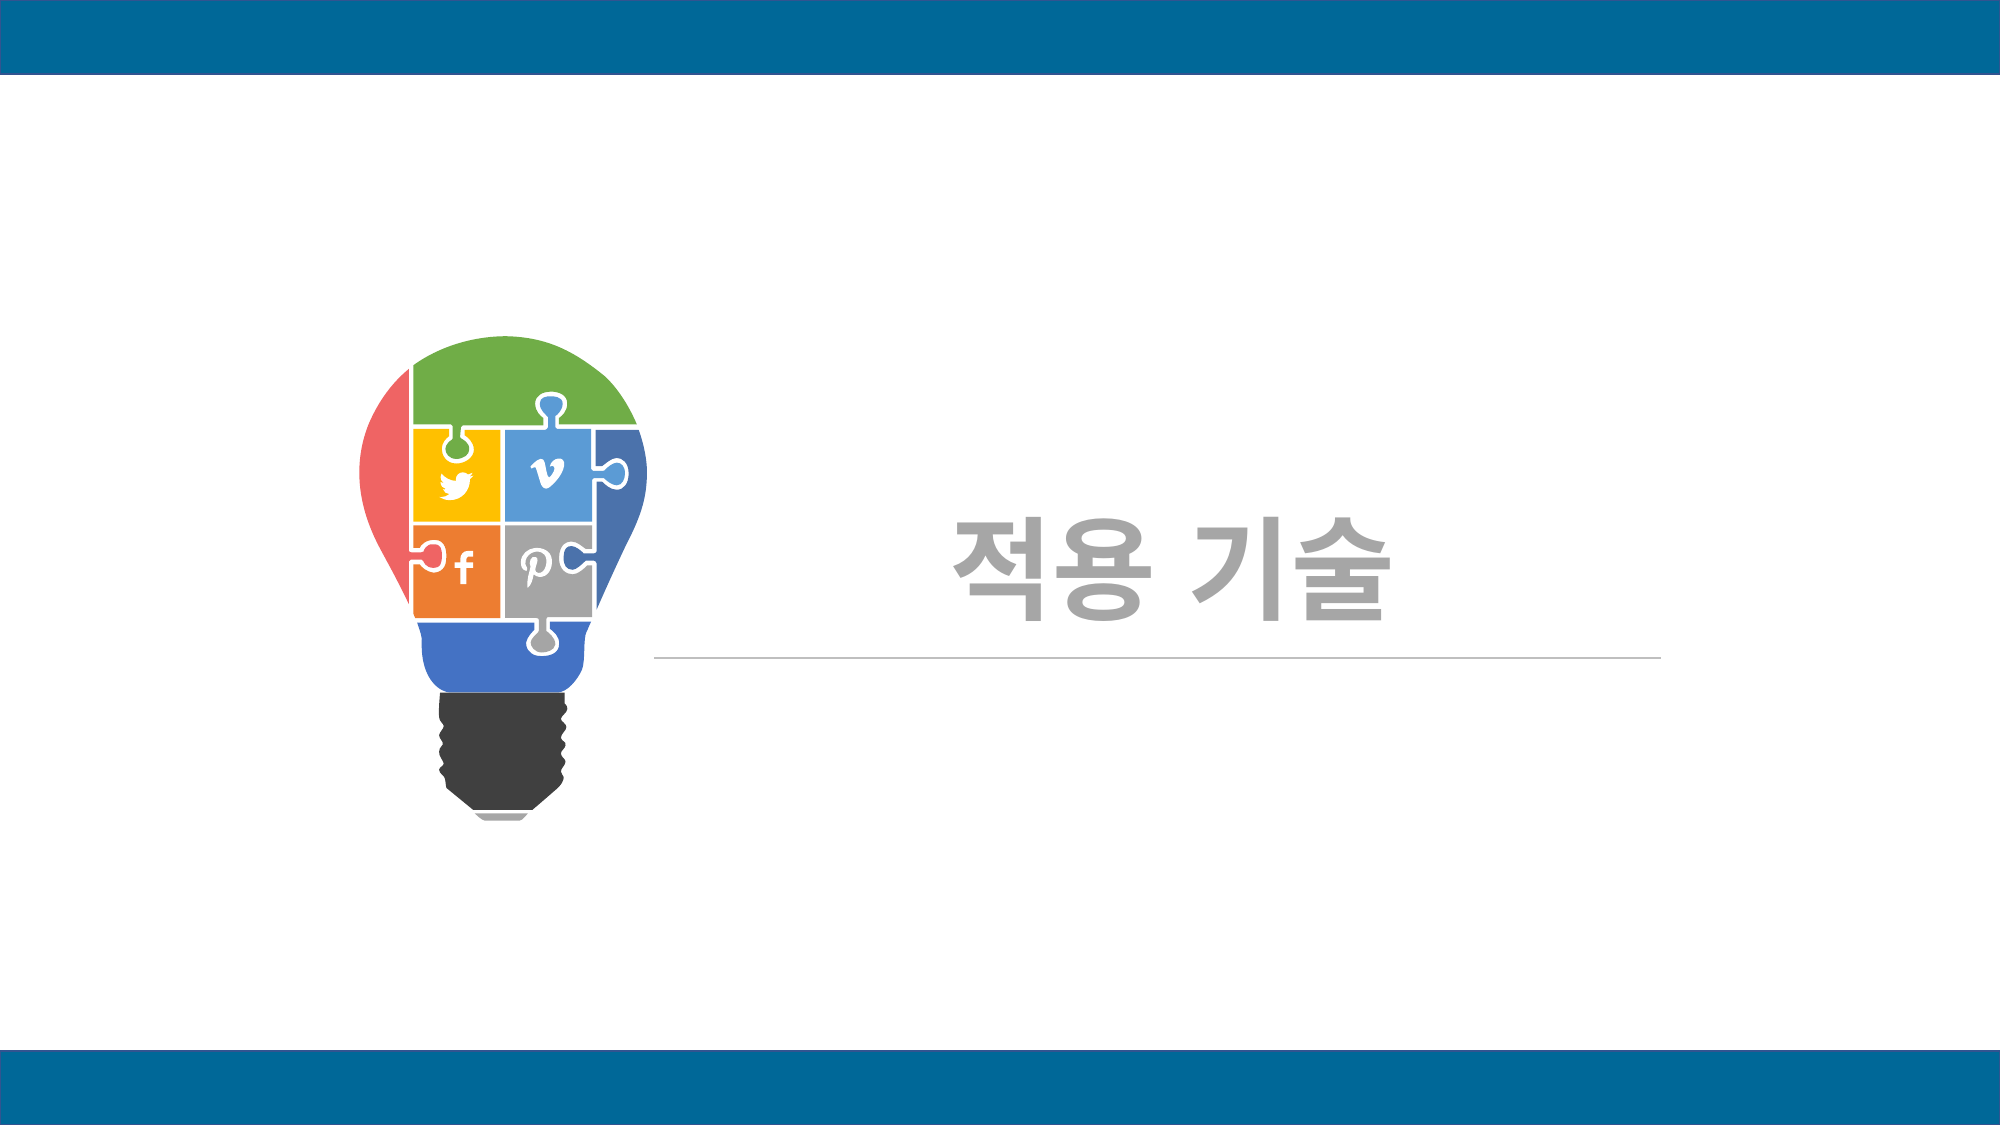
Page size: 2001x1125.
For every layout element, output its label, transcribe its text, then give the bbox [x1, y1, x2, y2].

text_box [417, 621, 592, 692]
text_box [520, 547, 552, 588]
text_box [474, 813, 528, 821]
text_box [438, 692, 568, 810]
text_box [0, 0, 2000, 75]
text_box [359, 368, 442, 605]
text_box [563, 429, 647, 610]
text_box [413, 428, 501, 522]
text_box [413, 336, 637, 459]
text_box [505, 525, 593, 653]
text_box [0, 1050, 2000, 1125]
text_box [413, 525, 501, 619]
text_box [505, 396, 625, 522]
text_box [454, 550, 474, 585]
text_box [439, 472, 474, 501]
text_box 적용 기술 [745, 491, 1599, 642]
text_box [530, 458, 565, 489]
